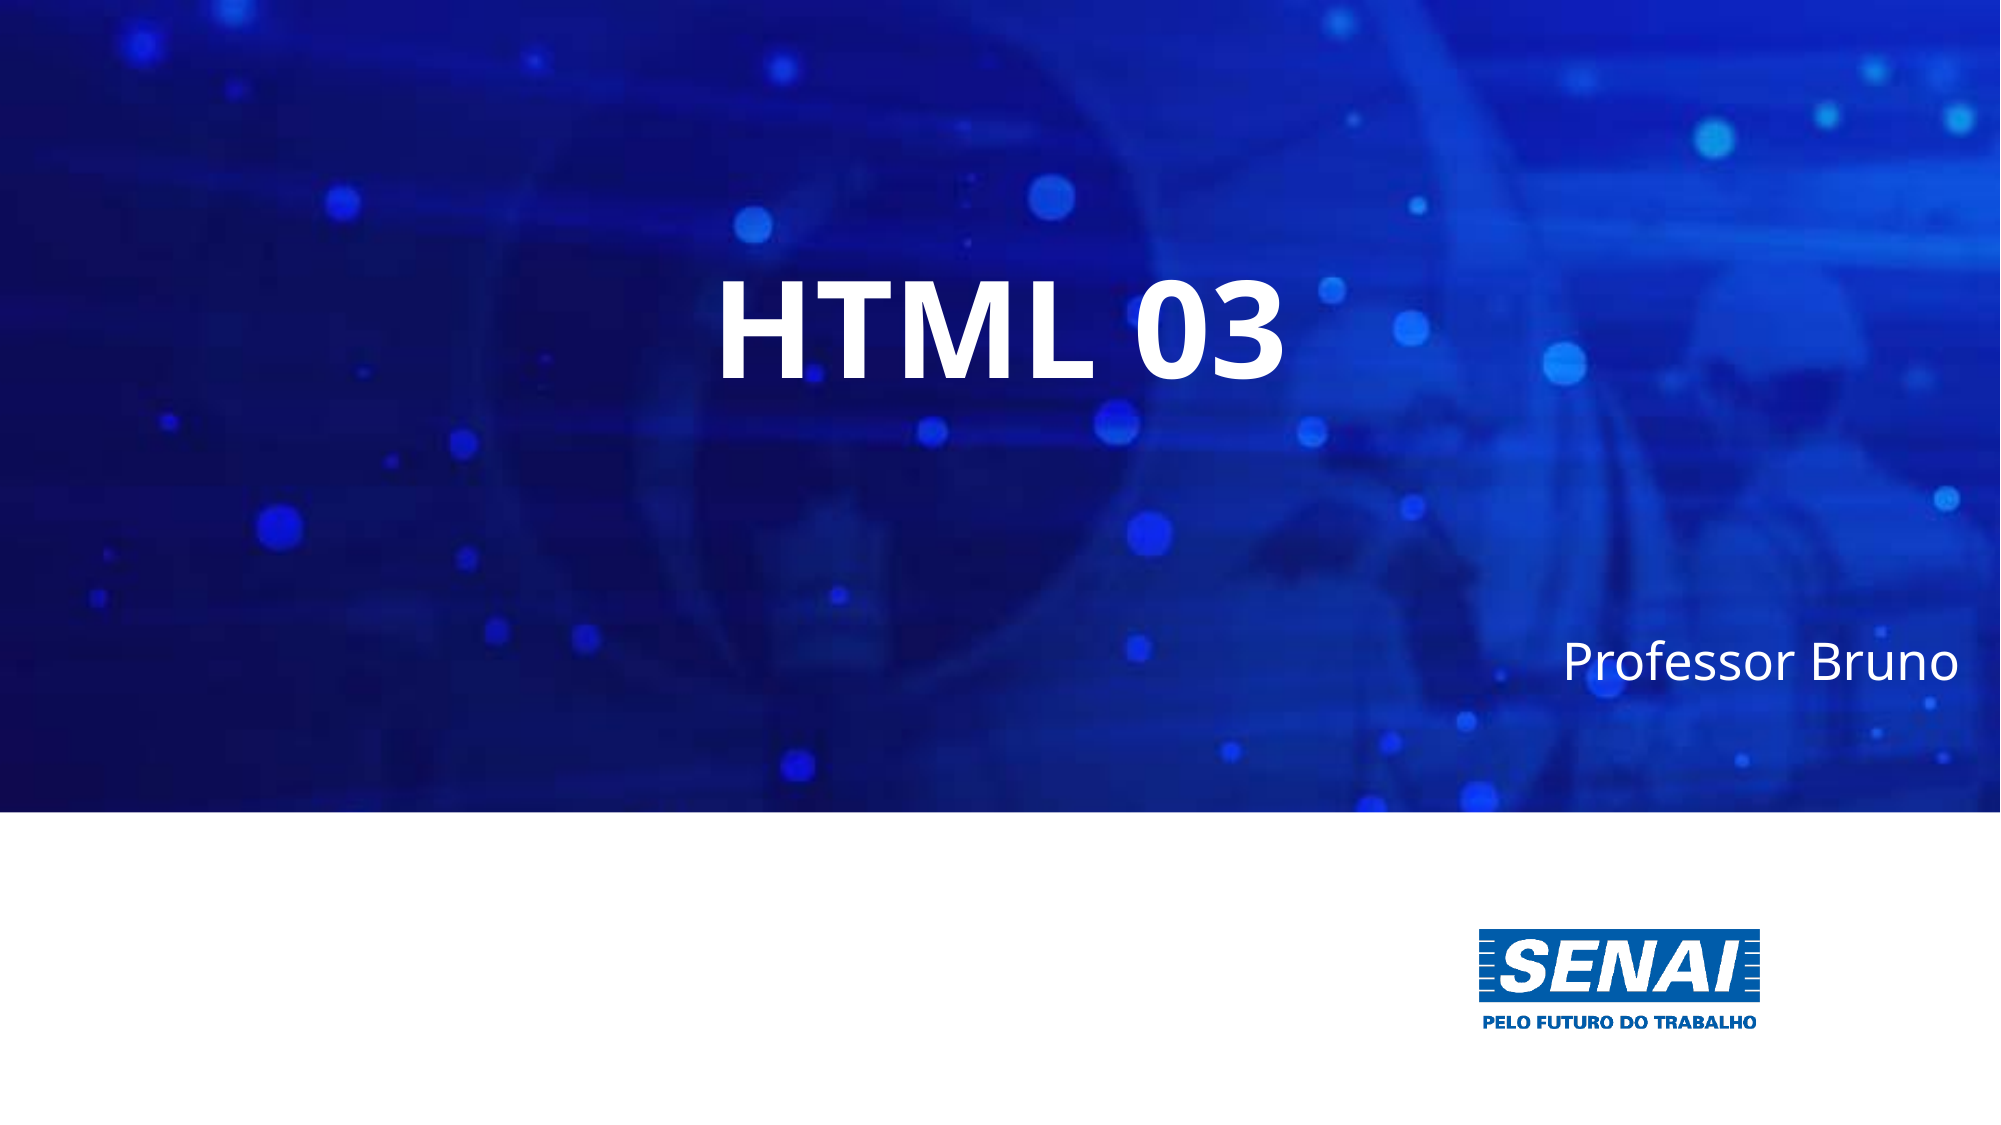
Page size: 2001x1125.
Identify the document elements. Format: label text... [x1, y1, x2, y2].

subtitle Professor Bruno [630, 628, 1976, 832]
picture [0, 0, 2000, 812]
title HTML 03 [137, 219, 1863, 438]
picture [1479, 929, 1760, 1029]
